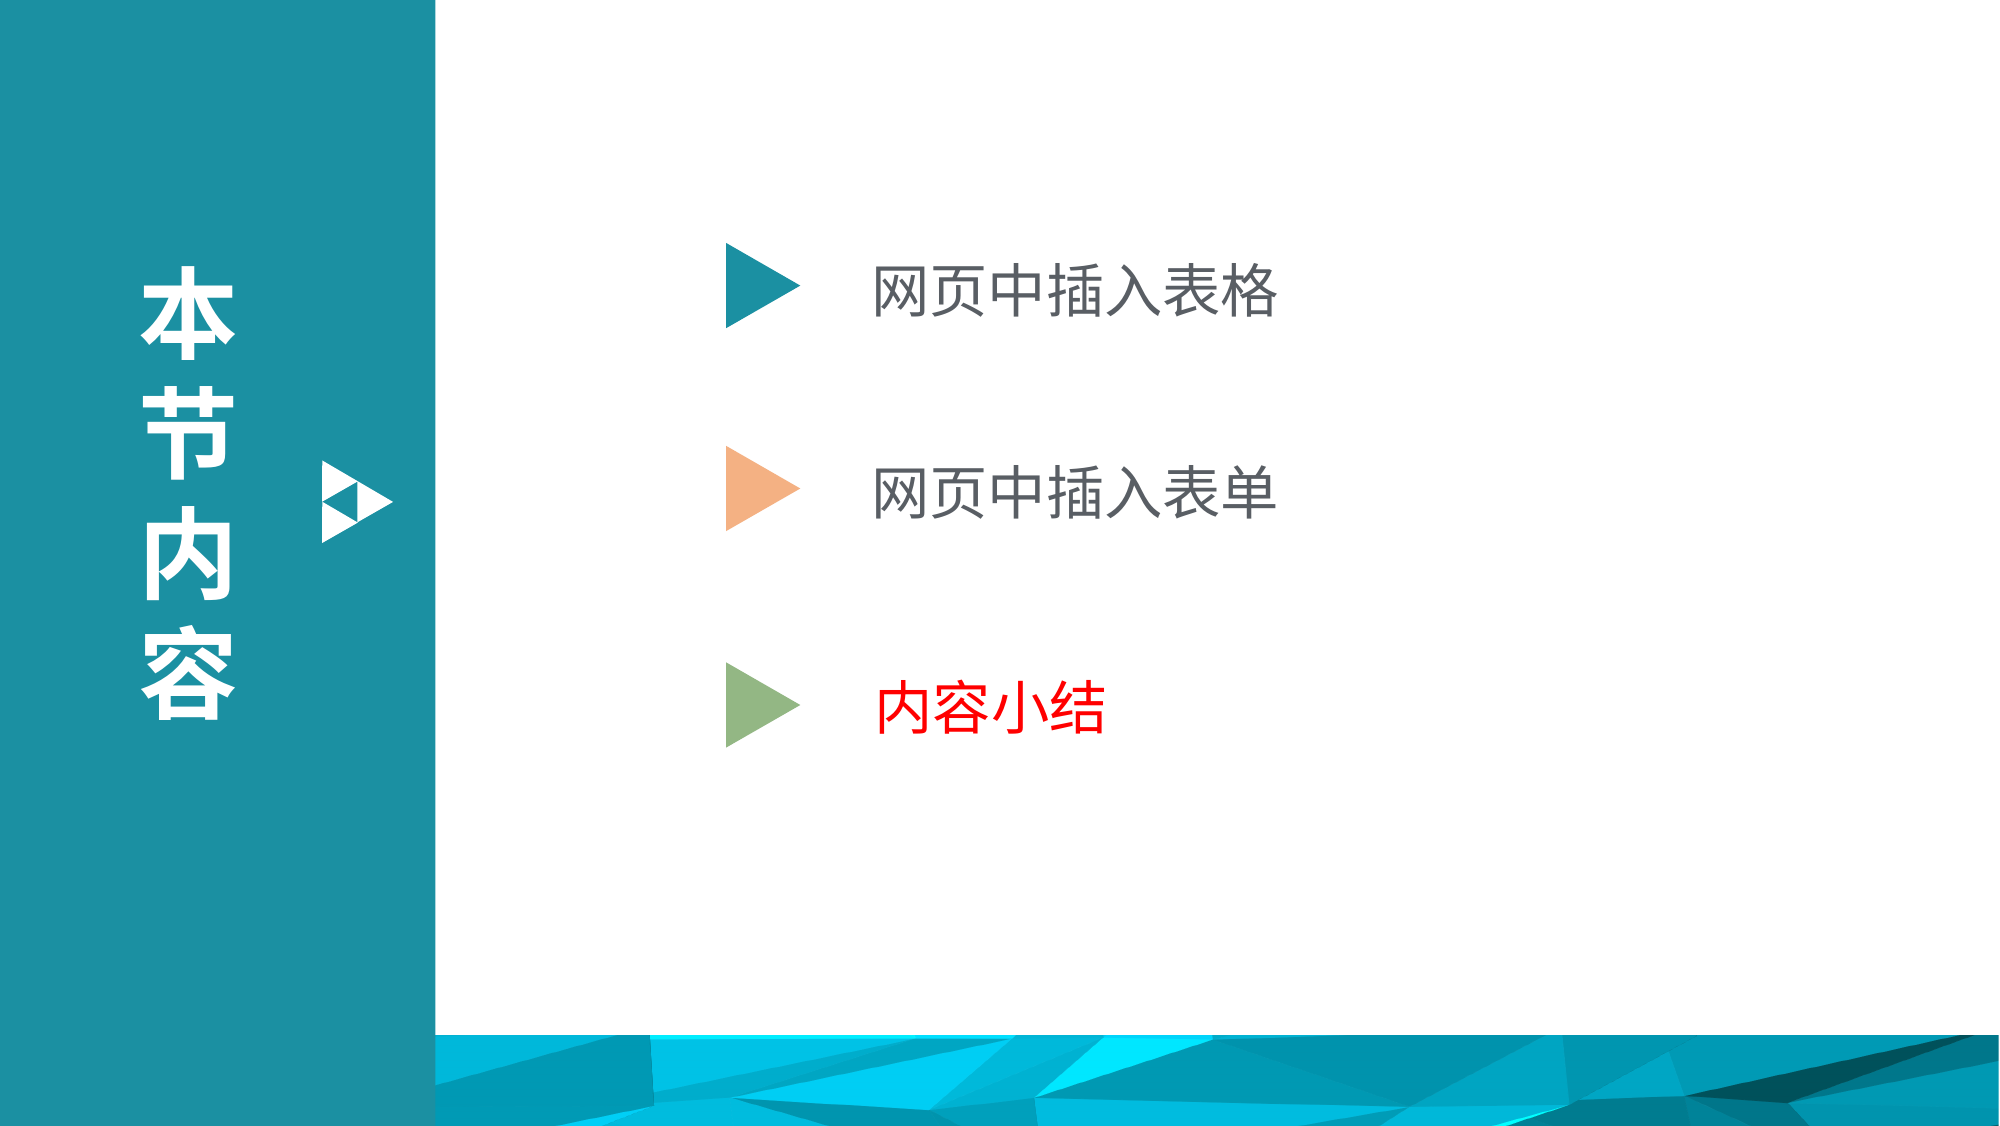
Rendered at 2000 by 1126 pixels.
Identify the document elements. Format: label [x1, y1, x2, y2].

picture [436, 1035, 1999, 1126]
text_box [0, 0, 436, 1126]
text_box [726, 242, 1586, 751]
text_box [310, 458, 387, 536]
